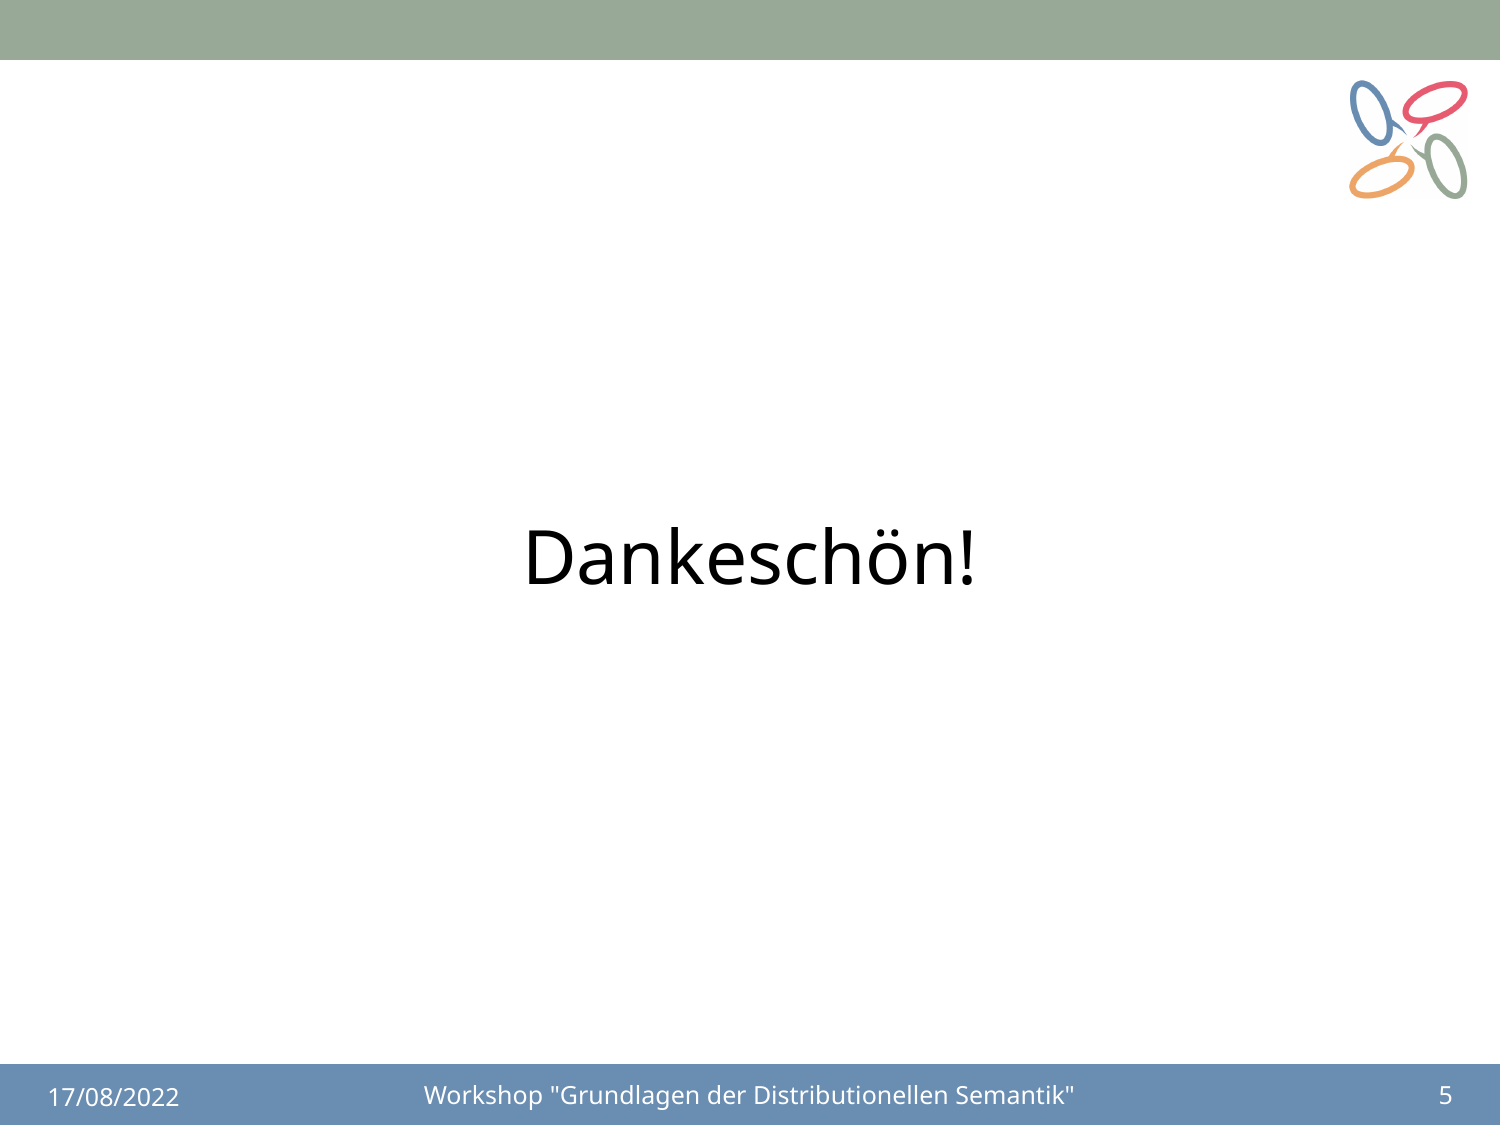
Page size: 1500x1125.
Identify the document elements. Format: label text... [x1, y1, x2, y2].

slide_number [32, 1078, 370, 1115]
picture [1349, 80, 1468, 199]
footer Workshop "Grundlagen der Distributionellen Semantik" [402, 1078, 1098, 1115]
list Dankeschön! [32, 220, 1468, 1045]
slide_number 5 [1130, 1078, 1468, 1115]
